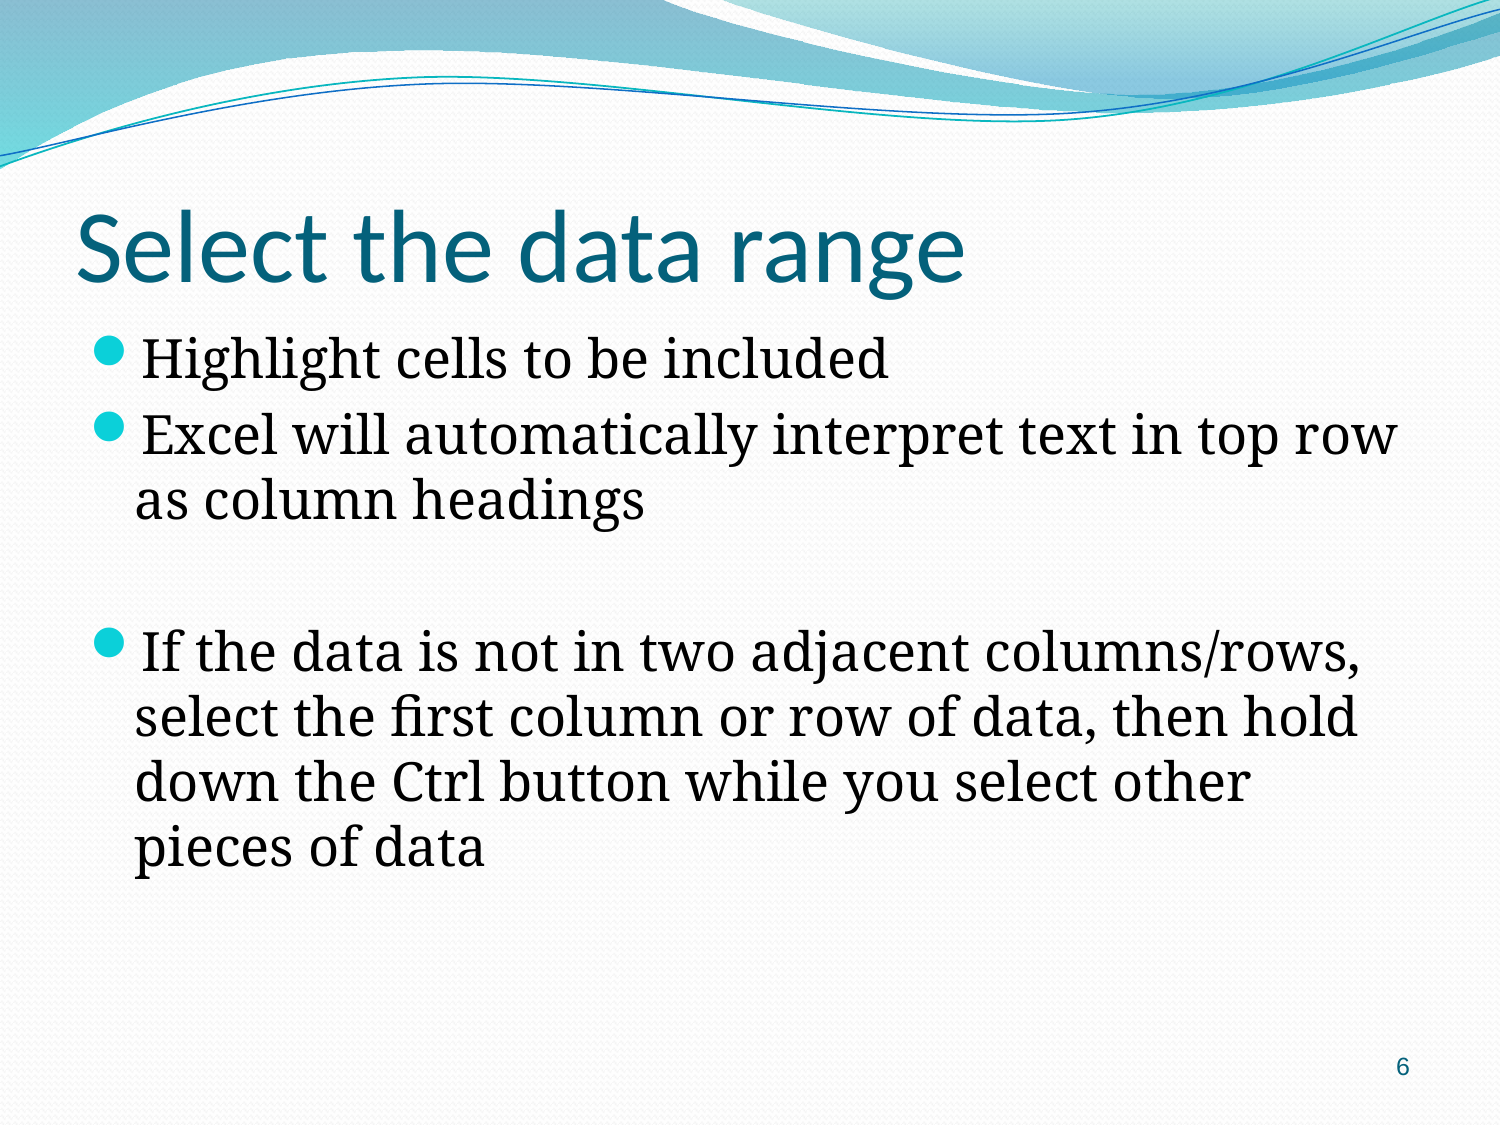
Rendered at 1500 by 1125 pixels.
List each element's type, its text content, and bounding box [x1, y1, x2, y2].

list Highlight cells to be included Excel will automatically interpret text in top row as column headings If the data is not in two adjacent columns/rows, select the first column or row of data, then hold down the Ctrl button while you select other pieces of data [75, 317, 1425, 1038]
slide_number 6 [1299, 1042, 1425, 1103]
title Select the data range [75, 115, 1425, 303]
